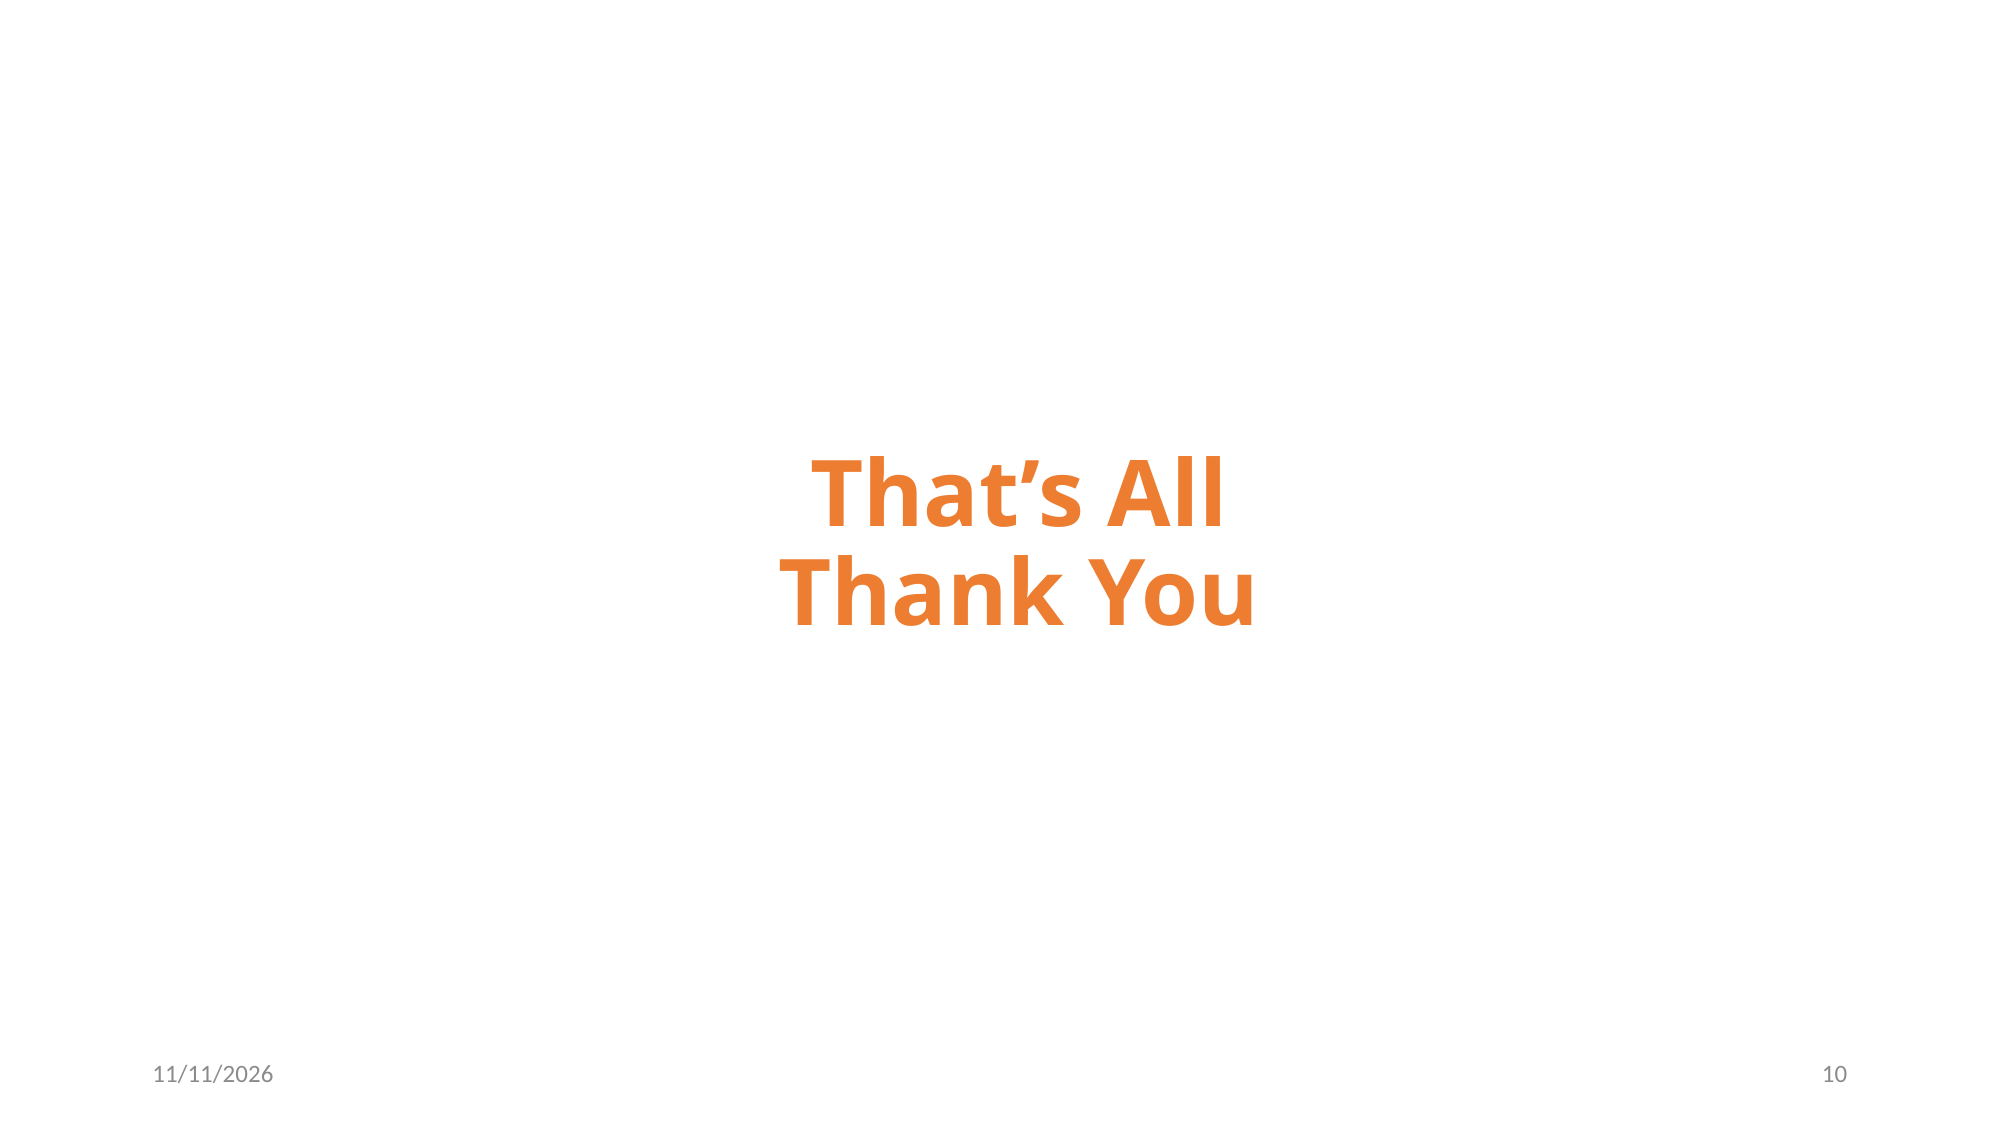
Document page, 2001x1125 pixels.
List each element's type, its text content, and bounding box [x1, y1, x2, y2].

slide_number 10 [1412, 1042, 1863, 1103]
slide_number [137, 1042, 588, 1103]
title That’s All Thank You [137, 437, 1900, 655]
